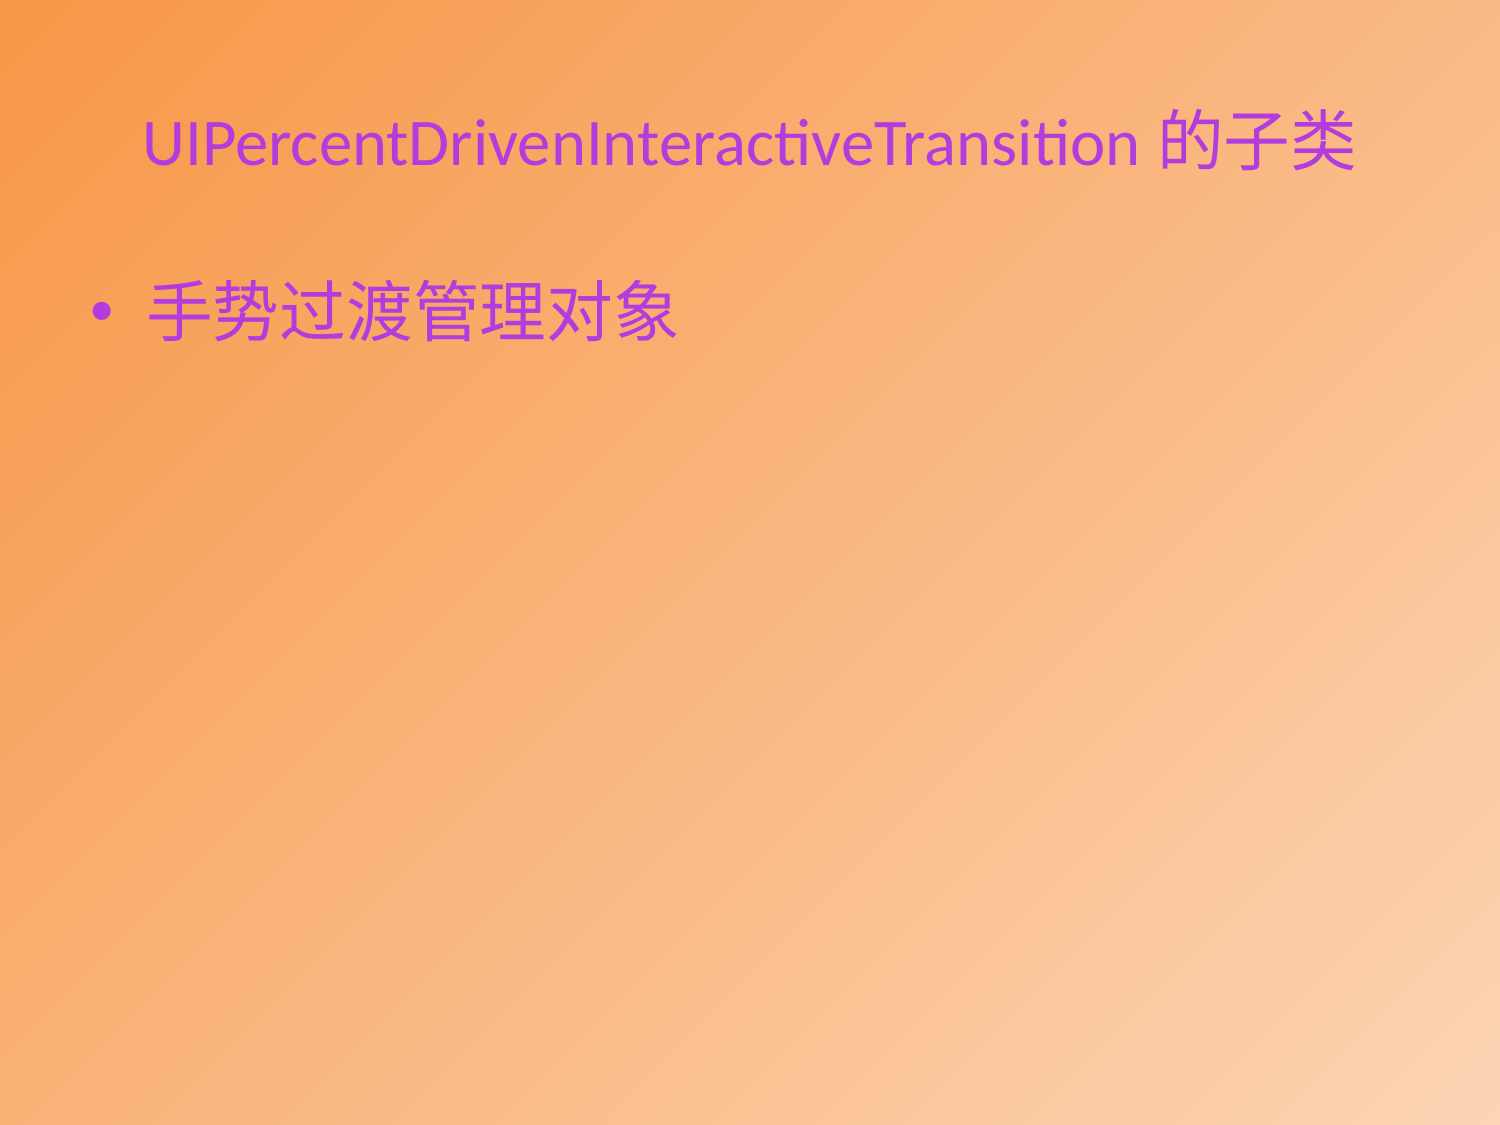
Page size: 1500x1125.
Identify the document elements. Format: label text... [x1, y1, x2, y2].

list 手势过渡管理对象 [75, 262, 1425, 1005]
title UIPercentDrivenInteractiveTransition的子类 [75, 45, 1425, 233]
